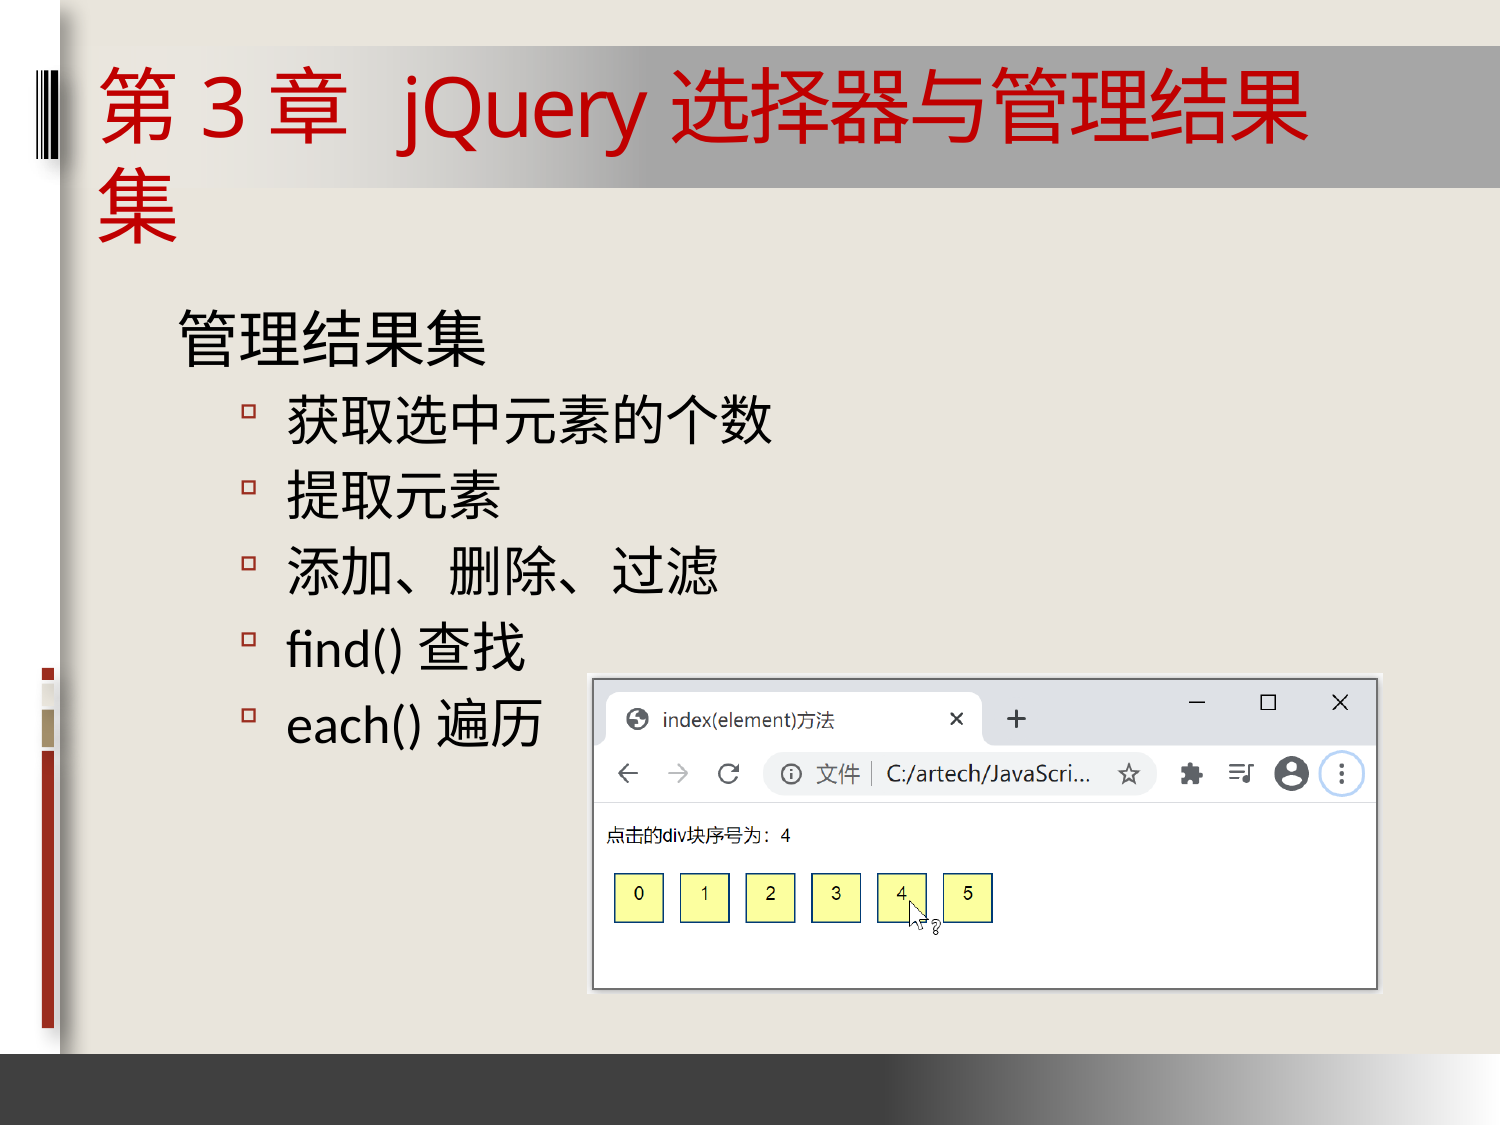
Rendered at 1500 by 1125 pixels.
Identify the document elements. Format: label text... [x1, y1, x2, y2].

picture [587, 672, 1383, 994]
list 管理结果集 获取选中元素的个数 提取元素 添加、删除、过滤 find()查找 each()遍历 [150, 292, 1425, 1043]
title 第3章 jQuery选择器与管理结果集 [82, 46, 1357, 163]
